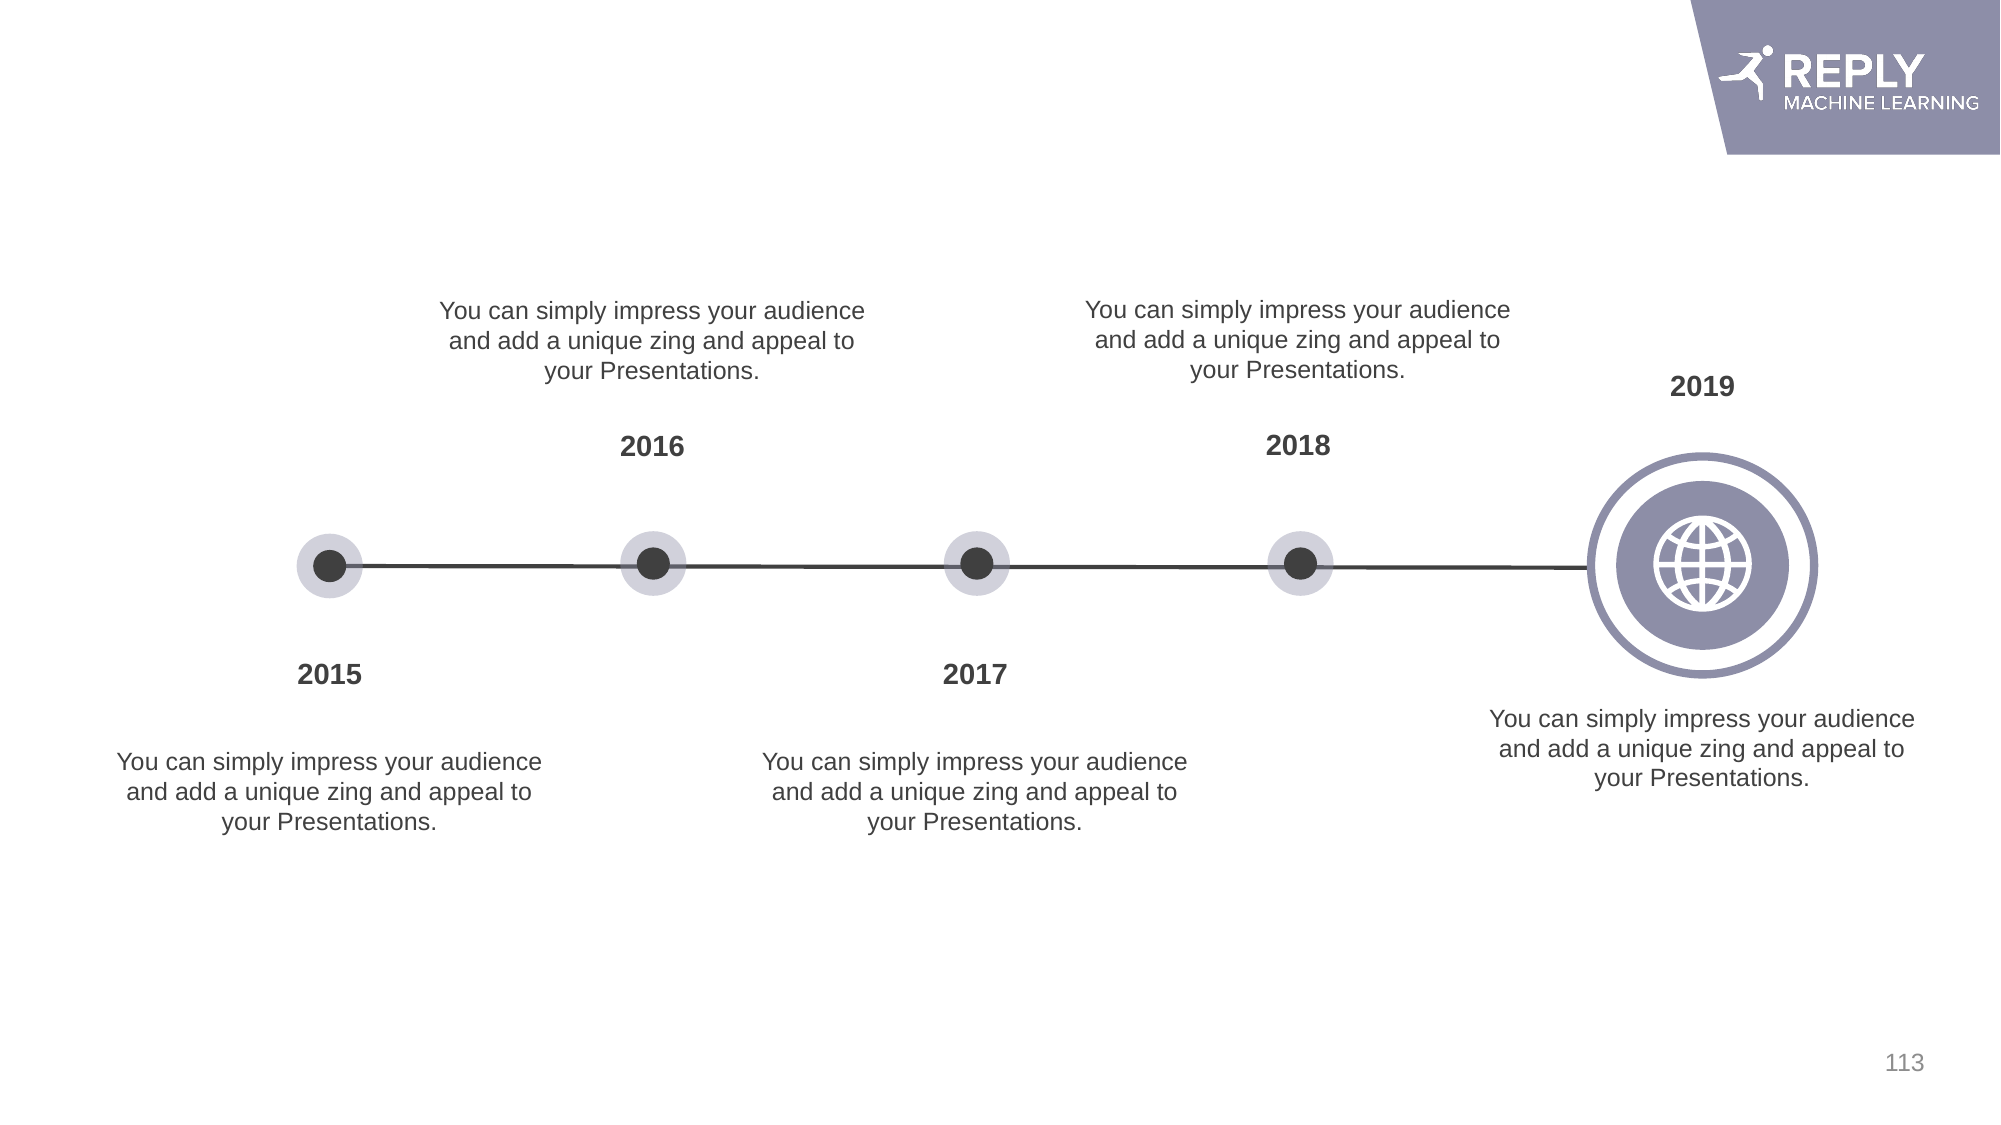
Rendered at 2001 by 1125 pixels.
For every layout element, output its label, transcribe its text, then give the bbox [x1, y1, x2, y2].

slide_number 113 [1490, 1042, 1940, 1080]
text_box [93, 286, 1940, 925]
